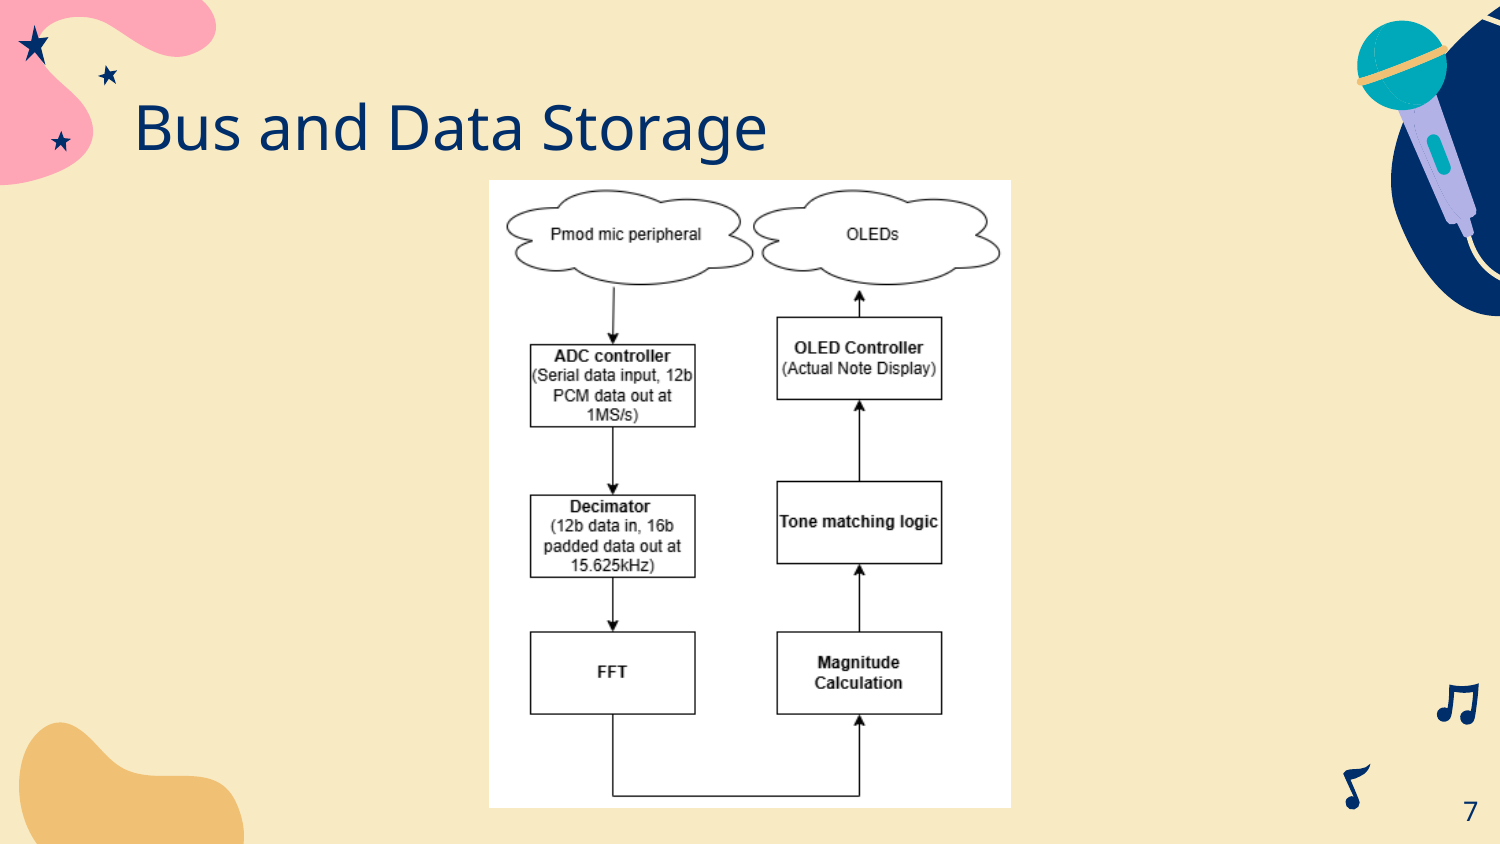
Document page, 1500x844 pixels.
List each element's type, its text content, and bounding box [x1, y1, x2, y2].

picture [489, 180, 1011, 808]
slide_number ‹#› [1403, 779, 1494, 844]
title Bus and Data Storage [118, 72, 1382, 167]
